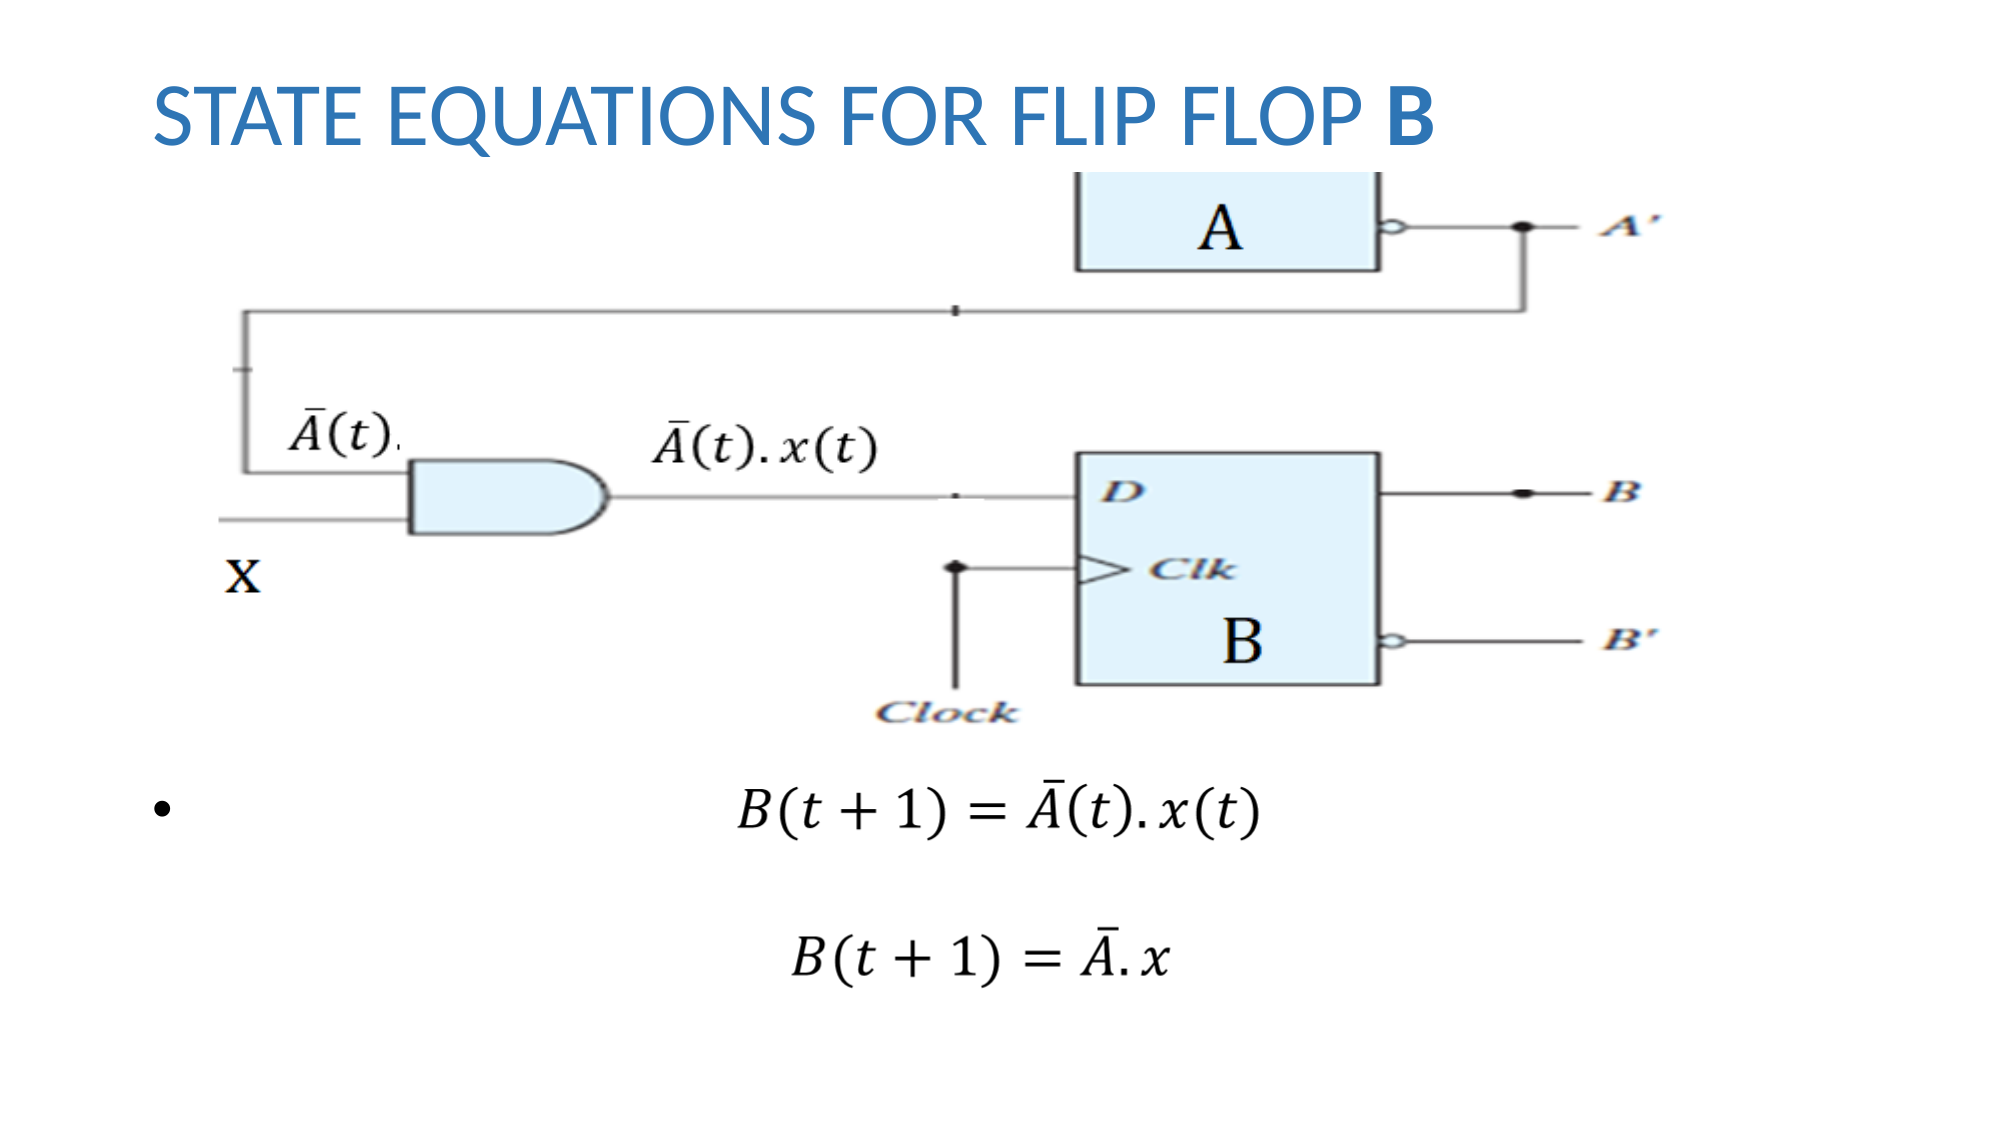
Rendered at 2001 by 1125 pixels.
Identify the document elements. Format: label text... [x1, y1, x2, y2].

picture [197, 172, 1682, 741]
title STATE EQUATIONS FOR FLIP FLOP B [137, 59, 1863, 173]
list [137, 772, 1863, 1097]
